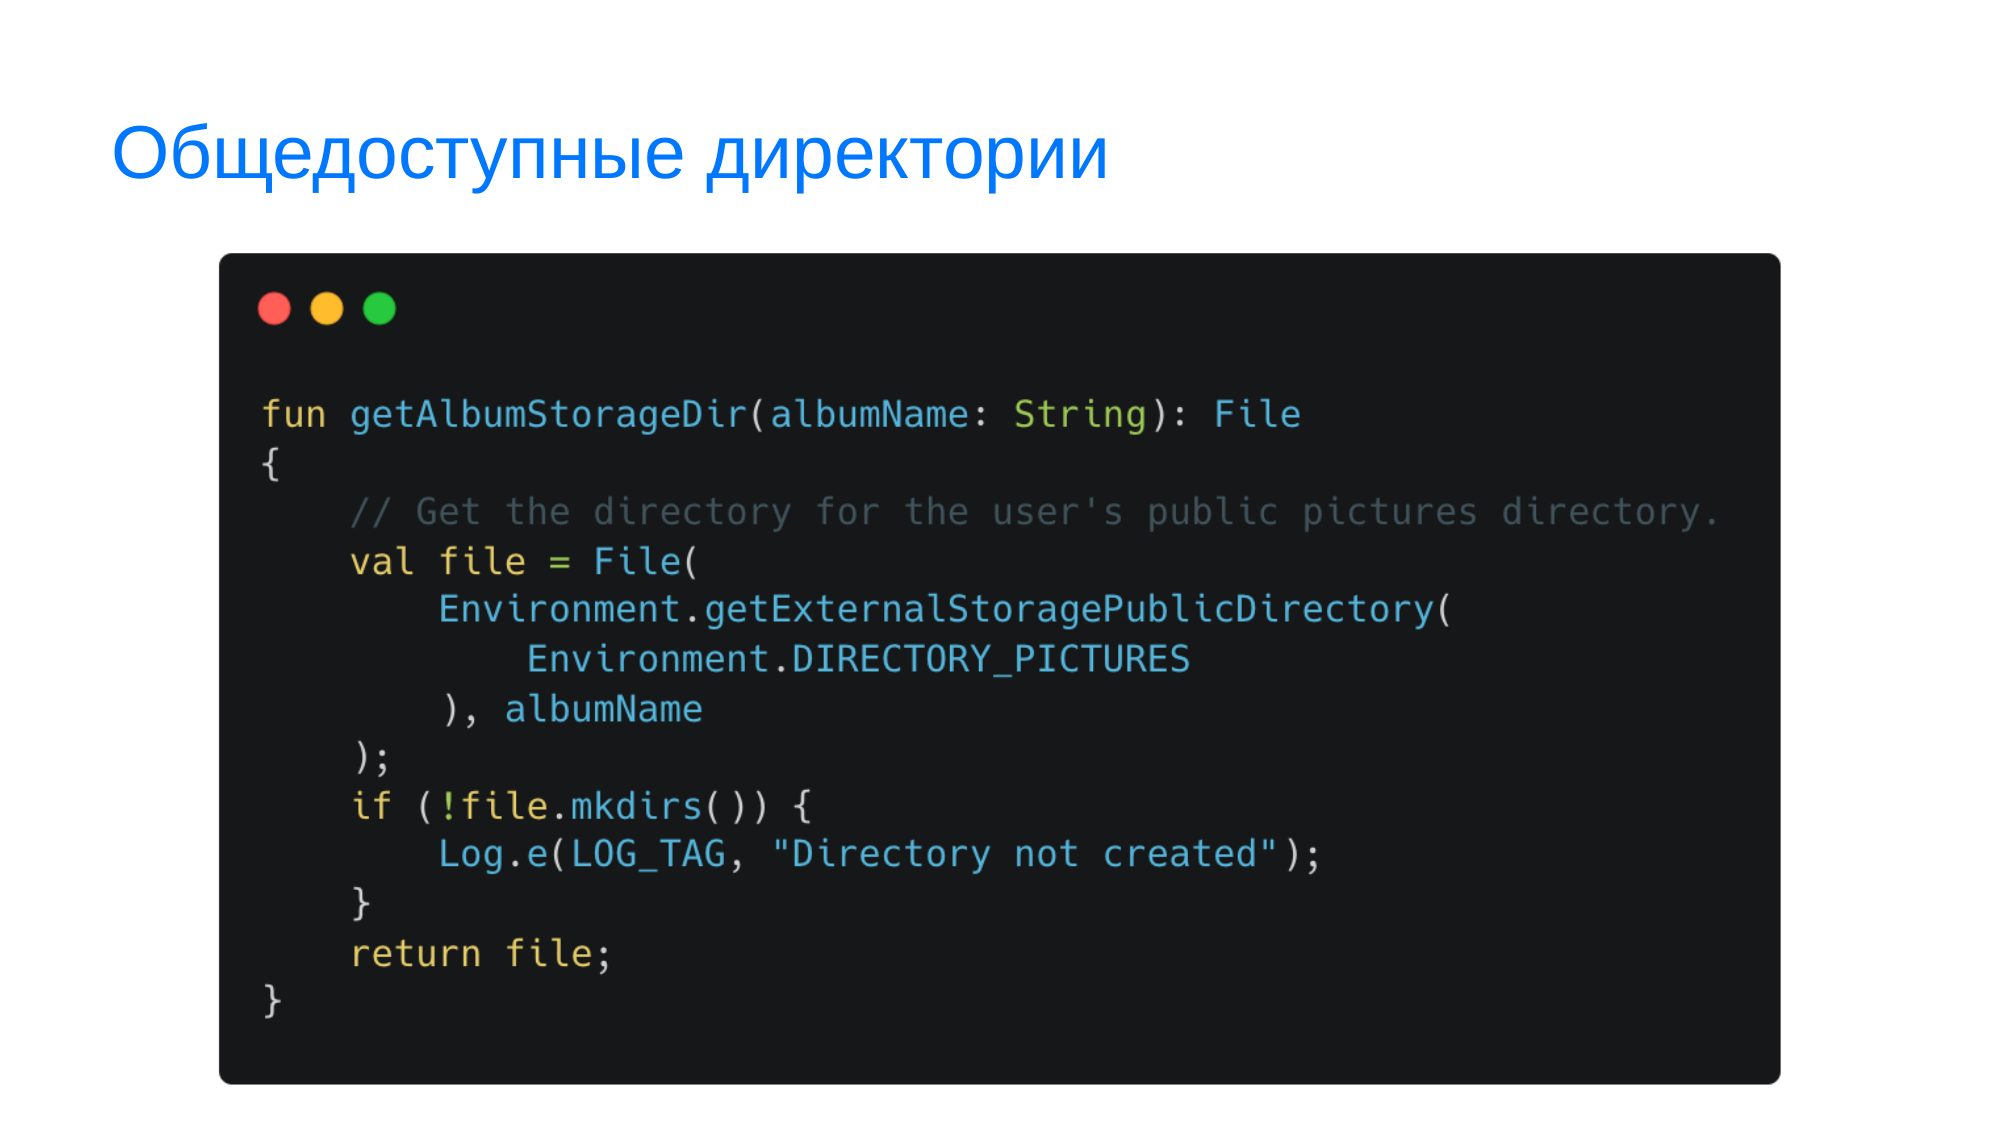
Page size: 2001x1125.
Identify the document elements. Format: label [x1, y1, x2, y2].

picture [71, 105, 1929, 1125]
